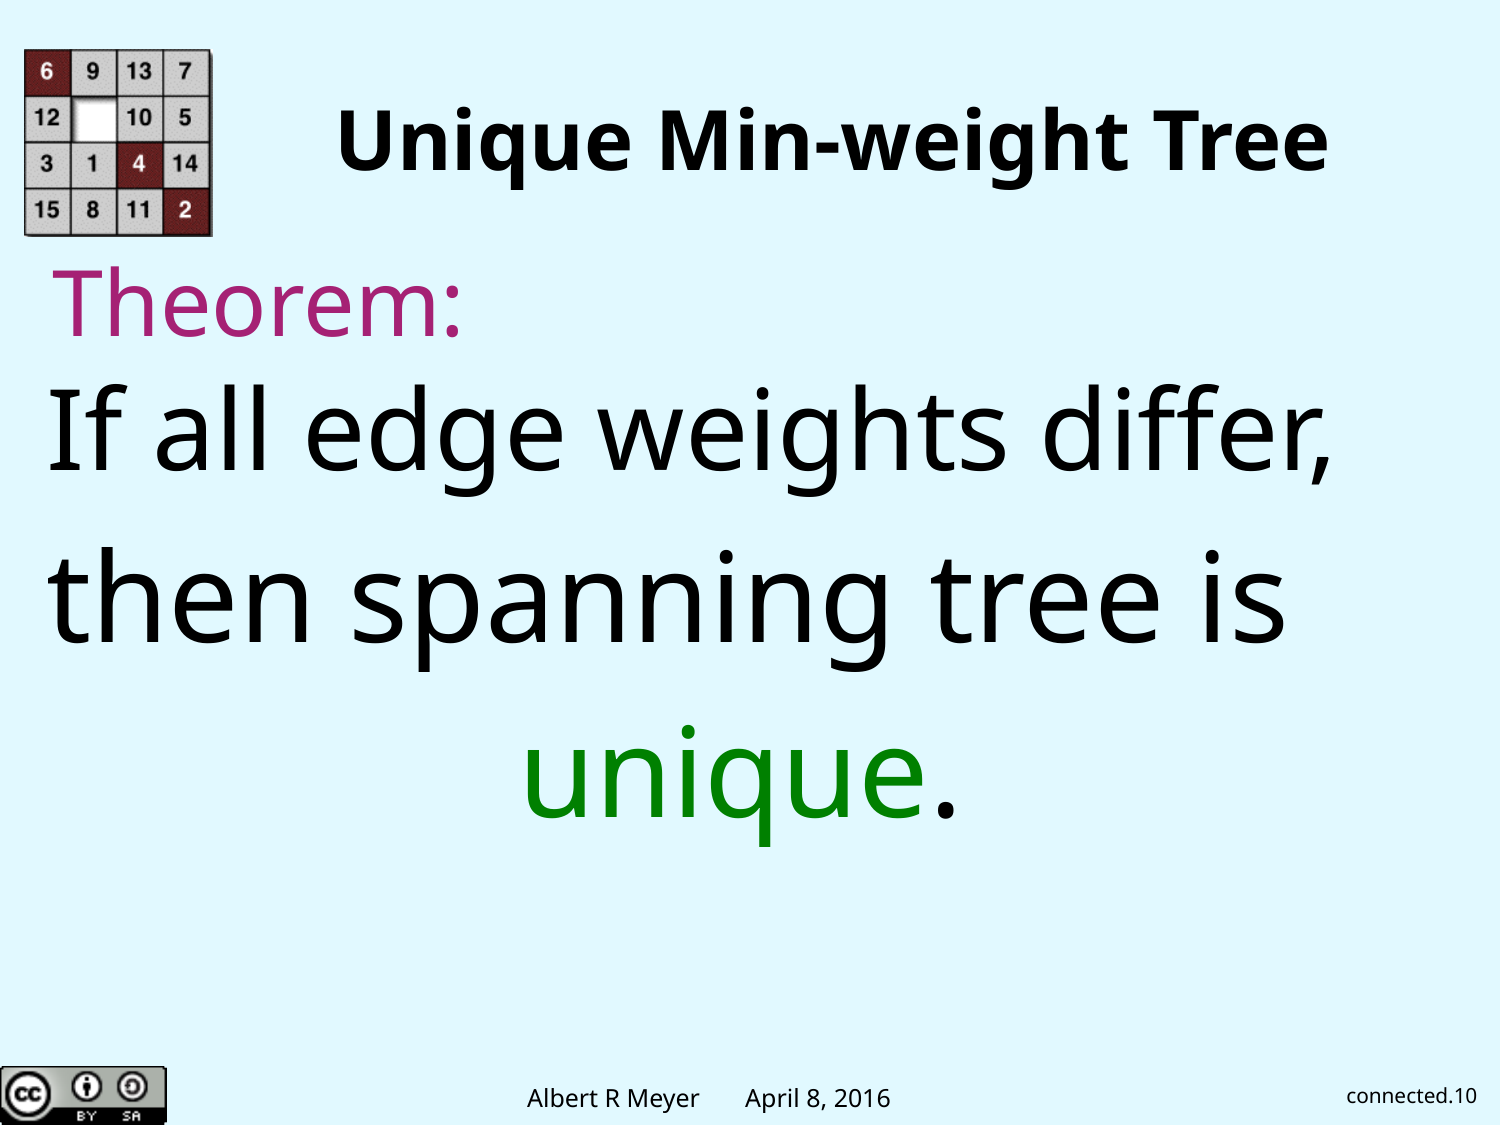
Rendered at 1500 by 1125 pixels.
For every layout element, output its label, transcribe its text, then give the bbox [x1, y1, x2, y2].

picture [24, 49, 199, 237]
slide_number connected.10 [1322, 1074, 1493, 1116]
picture [0, 1066, 167, 1125]
title Unique Min-weight Tree [199, 24, 1488, 251]
text_box Theorem: [37, 237, 500, 363]
list If all edge weights differ, then spanning tree is unique. [30, 349, 1451, 938]
